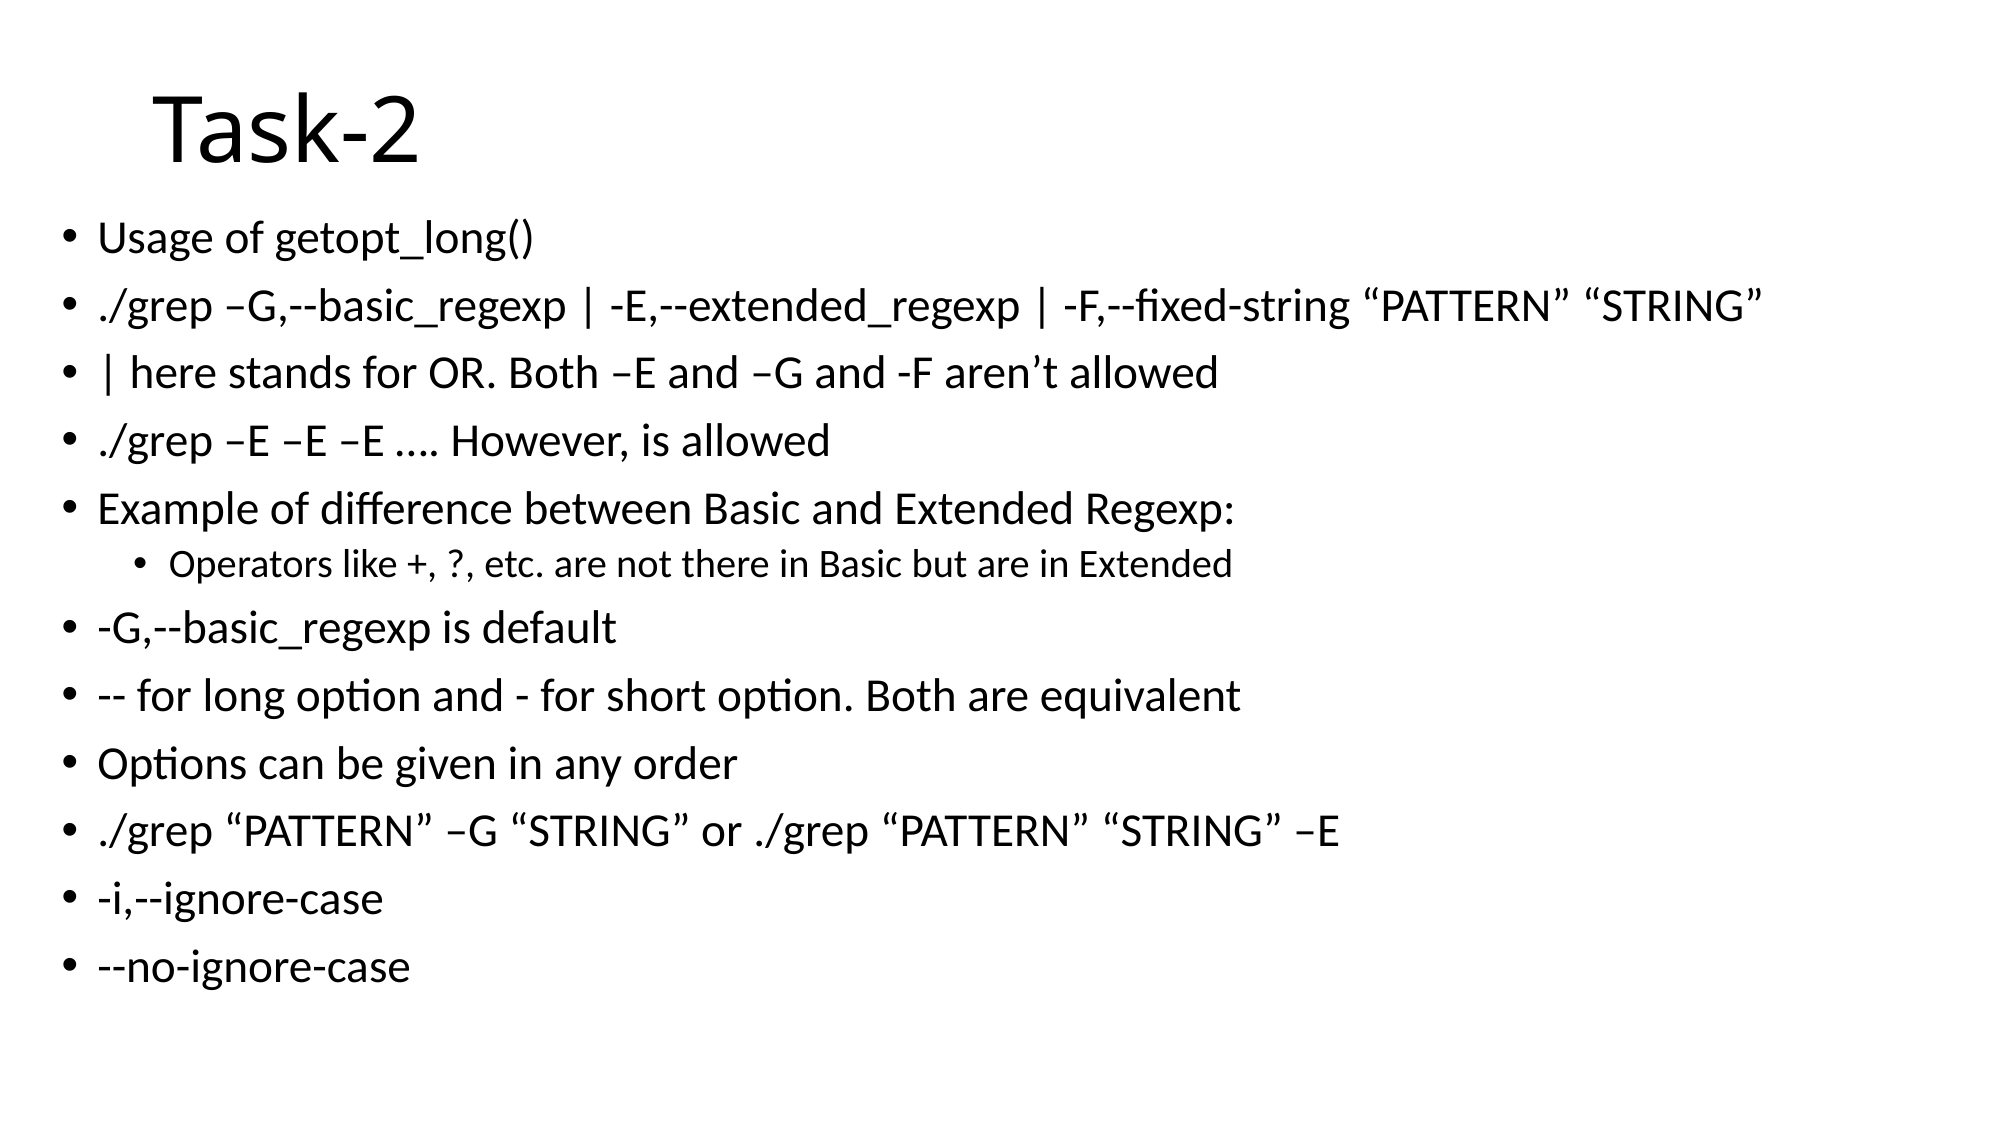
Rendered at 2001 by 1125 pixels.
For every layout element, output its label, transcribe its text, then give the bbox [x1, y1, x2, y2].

title Task-2 [137, 59, 1863, 205]
list Usage of getopt_long() ./grep –G,--basic_regexp | -E,--extended_regexp | -F,--fixed-string “PATTERN” “STRING” | here stands for OR. Both –E and –G and -F aren’t allowed ./grep –E –E –E …. However, is allowed Example of difference between Basic and Extended Regexp: Operators like +, ?, etc. are not there in Basic but are in Extended -G,--basic_regexp is default -- for long option and - for short option. Both are equivalent Options can be given in any order ./grep “PATTERN” –G “STRING” or ./grep “PATTERN” “STRING” –E -i,--ignore-case --no-ignore-case [46, 205, 1863, 1014]
